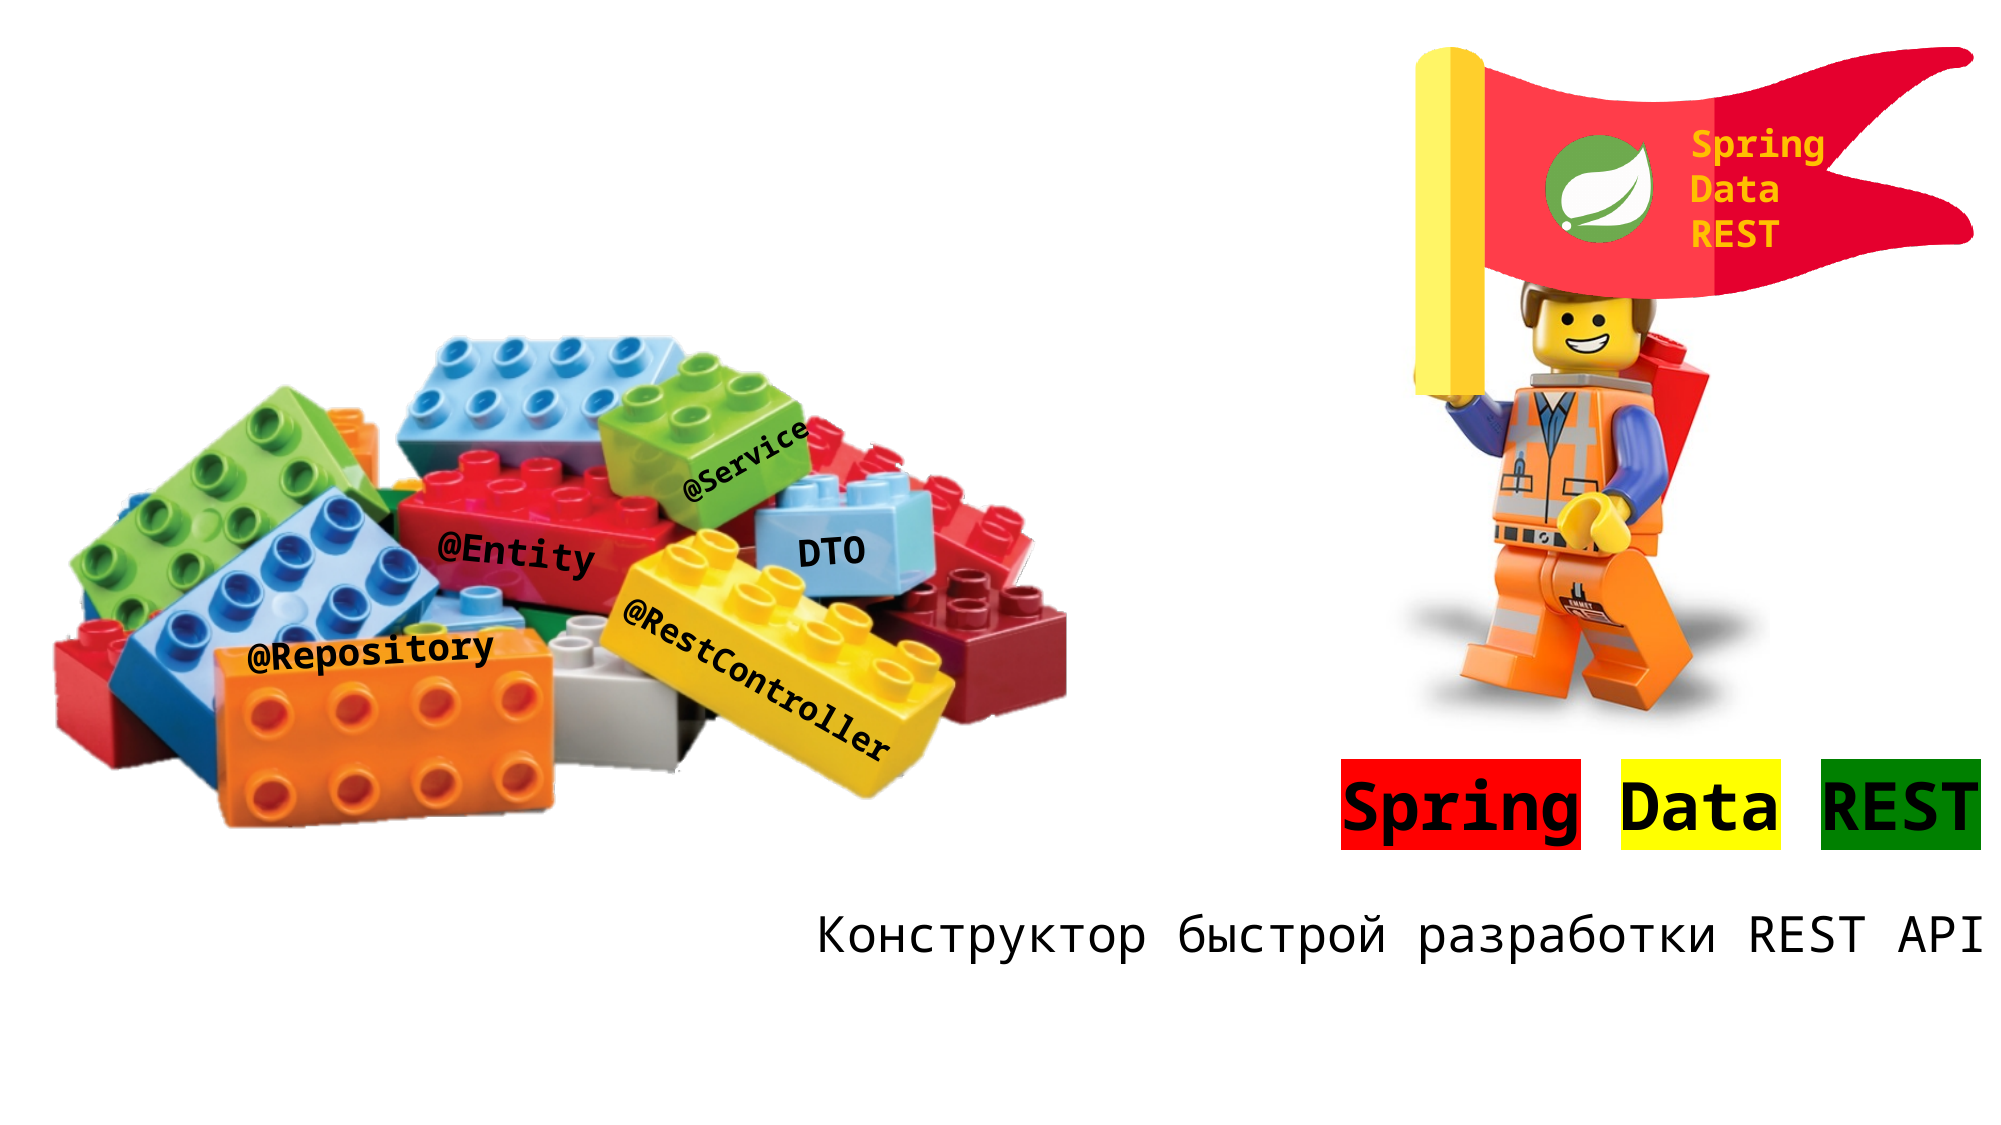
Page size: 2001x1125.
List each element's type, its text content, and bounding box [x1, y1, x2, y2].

text_box Spring Data REST [1326, 756, 1996, 852]
picture [1386, 47, 1988, 739]
text_box Конструктор быстрой разработки REST API [802, 894, 2000, 970]
picture [0, 279, 1085, 862]
